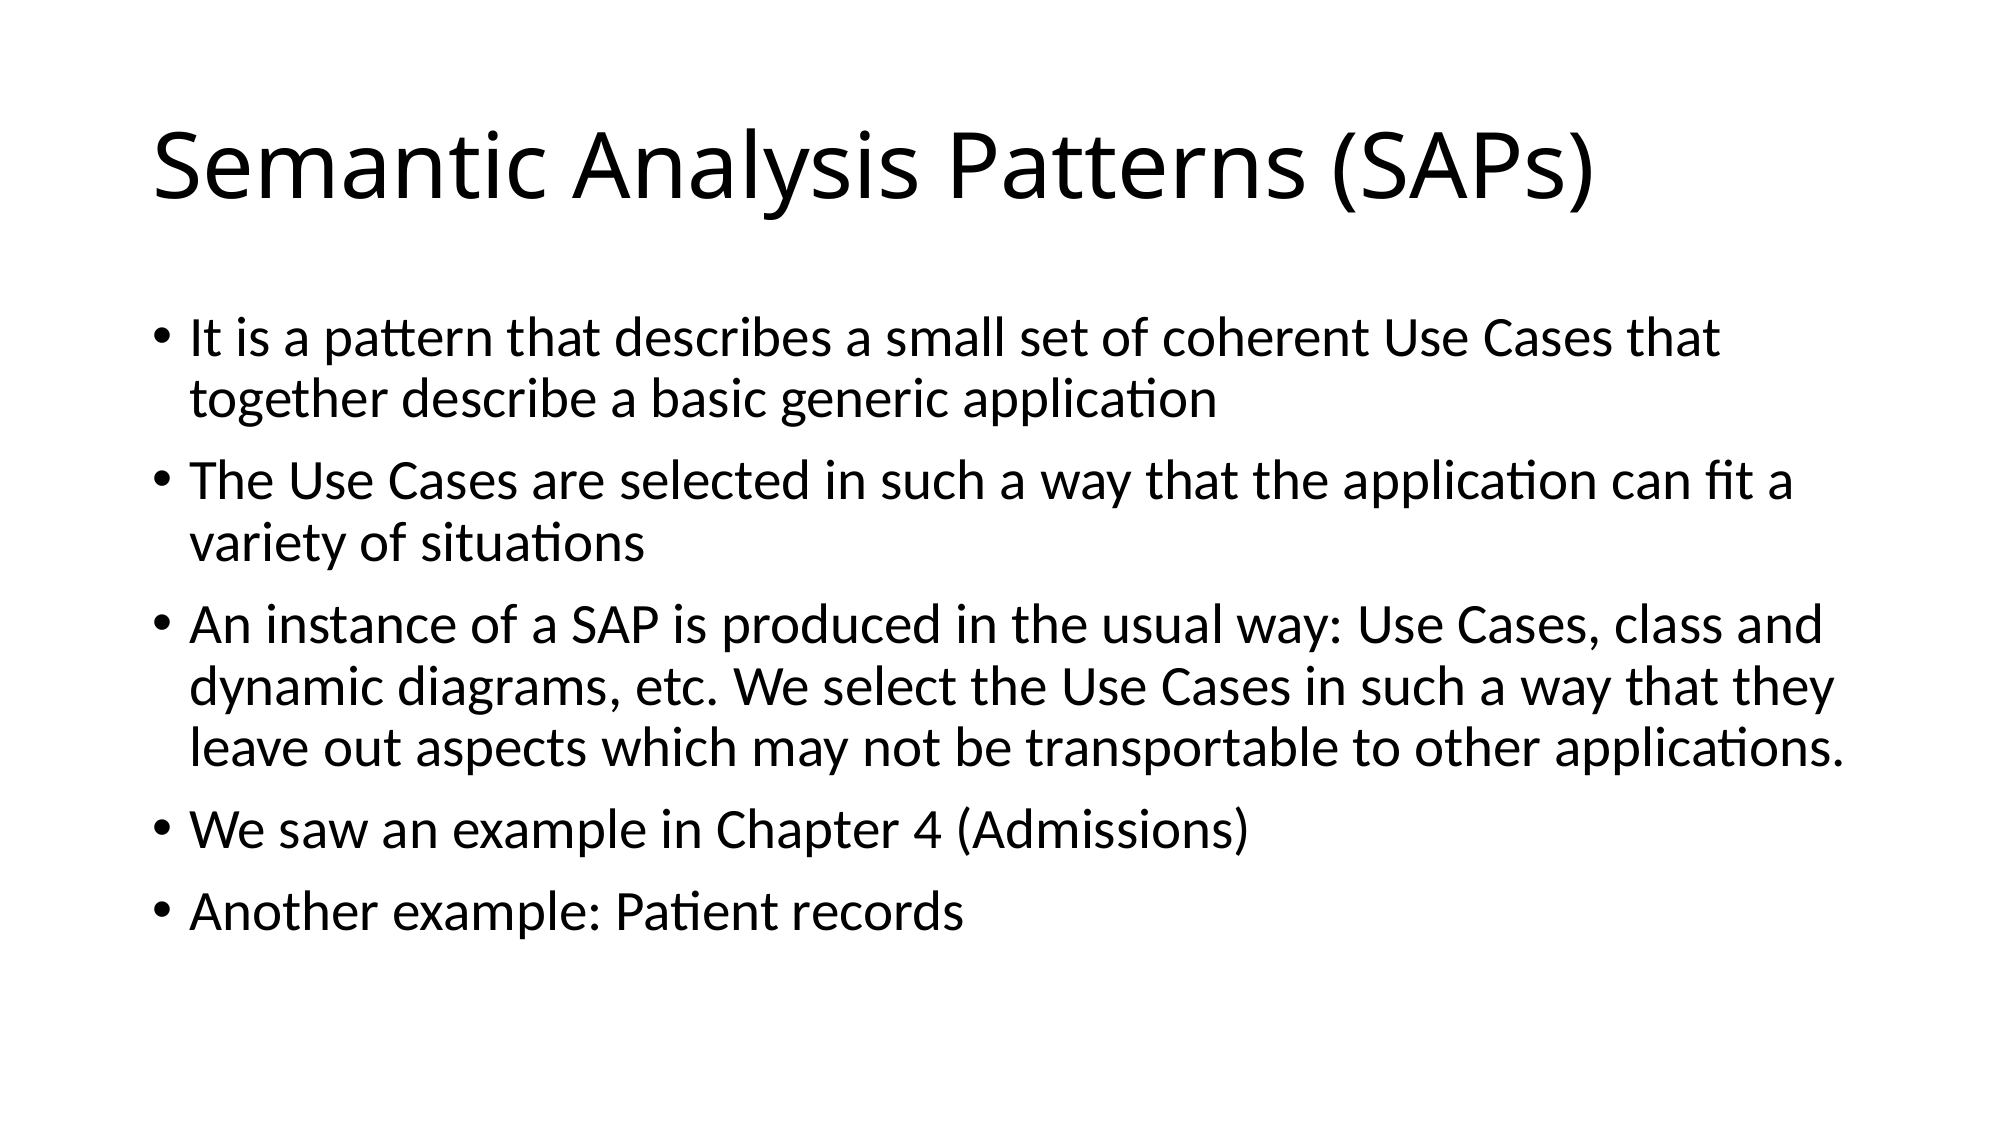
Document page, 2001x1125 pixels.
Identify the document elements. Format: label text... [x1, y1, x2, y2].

title Semantic Analysis Patterns (SAPs) [137, 59, 1863, 278]
list It is a pattern that describes a small set of coherent Use Cases that together describe a basic generic application The Use Cases are selected in such a way that the application can fit a variety of situations An instance of a SAP is produced in the usual way: Use Cases, class and dynamic diagrams, etc. We select the Use Cases in such a way that they leave out aspects which may not be transportable to other applications. We saw an example in Chapter 4 (Admissions) Another example: Patient records [137, 299, 1863, 1014]
